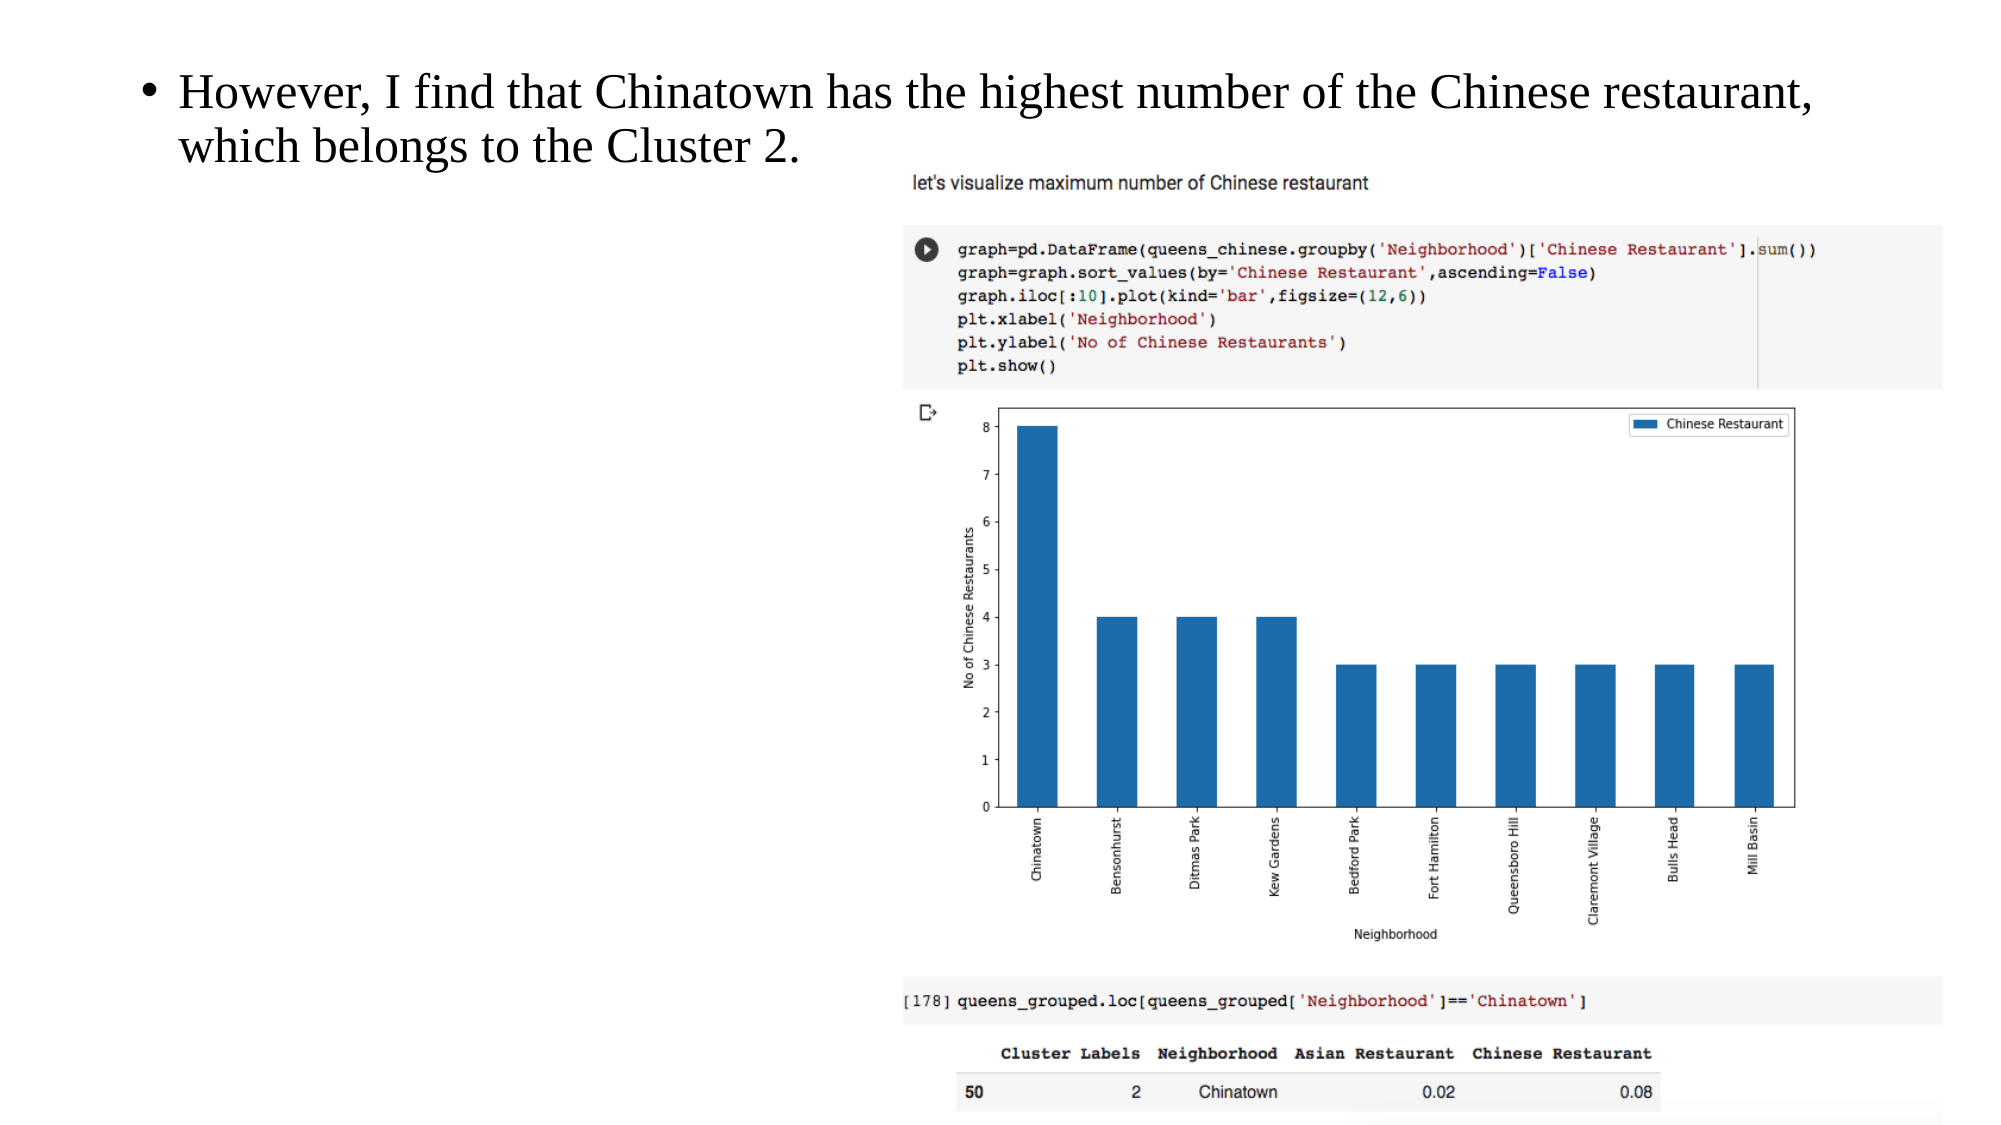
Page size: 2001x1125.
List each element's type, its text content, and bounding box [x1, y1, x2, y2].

list However, I find that Chinatown has the highest number of the Chinese restaurant, which belongs to the Cluster 2. [125, 58, 1851, 772]
picture [897, 169, 1943, 1125]
